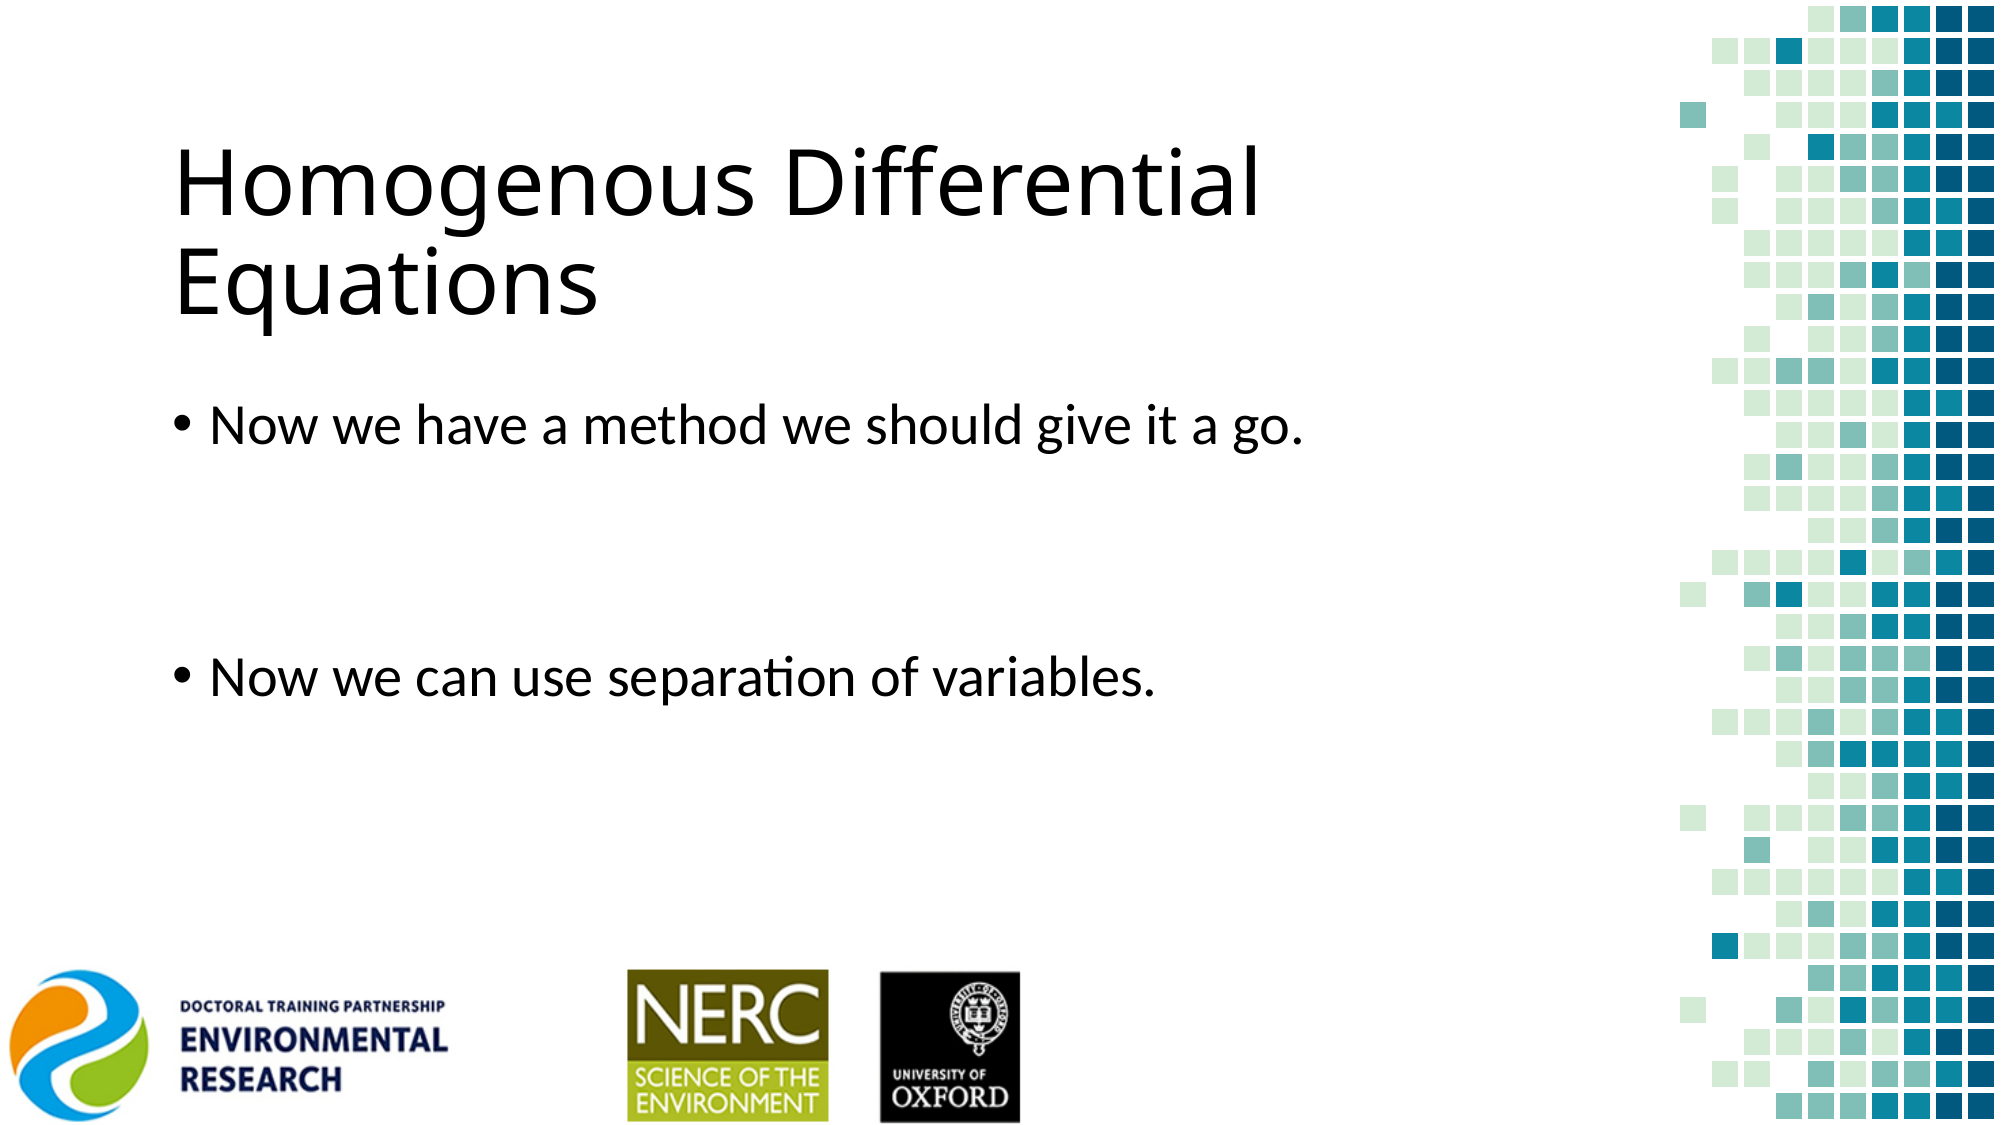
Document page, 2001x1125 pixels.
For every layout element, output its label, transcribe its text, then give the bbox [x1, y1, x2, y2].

title Homogenous Differential Equations [157, 161, 1636, 350]
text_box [0, 964, 1676, 1125]
